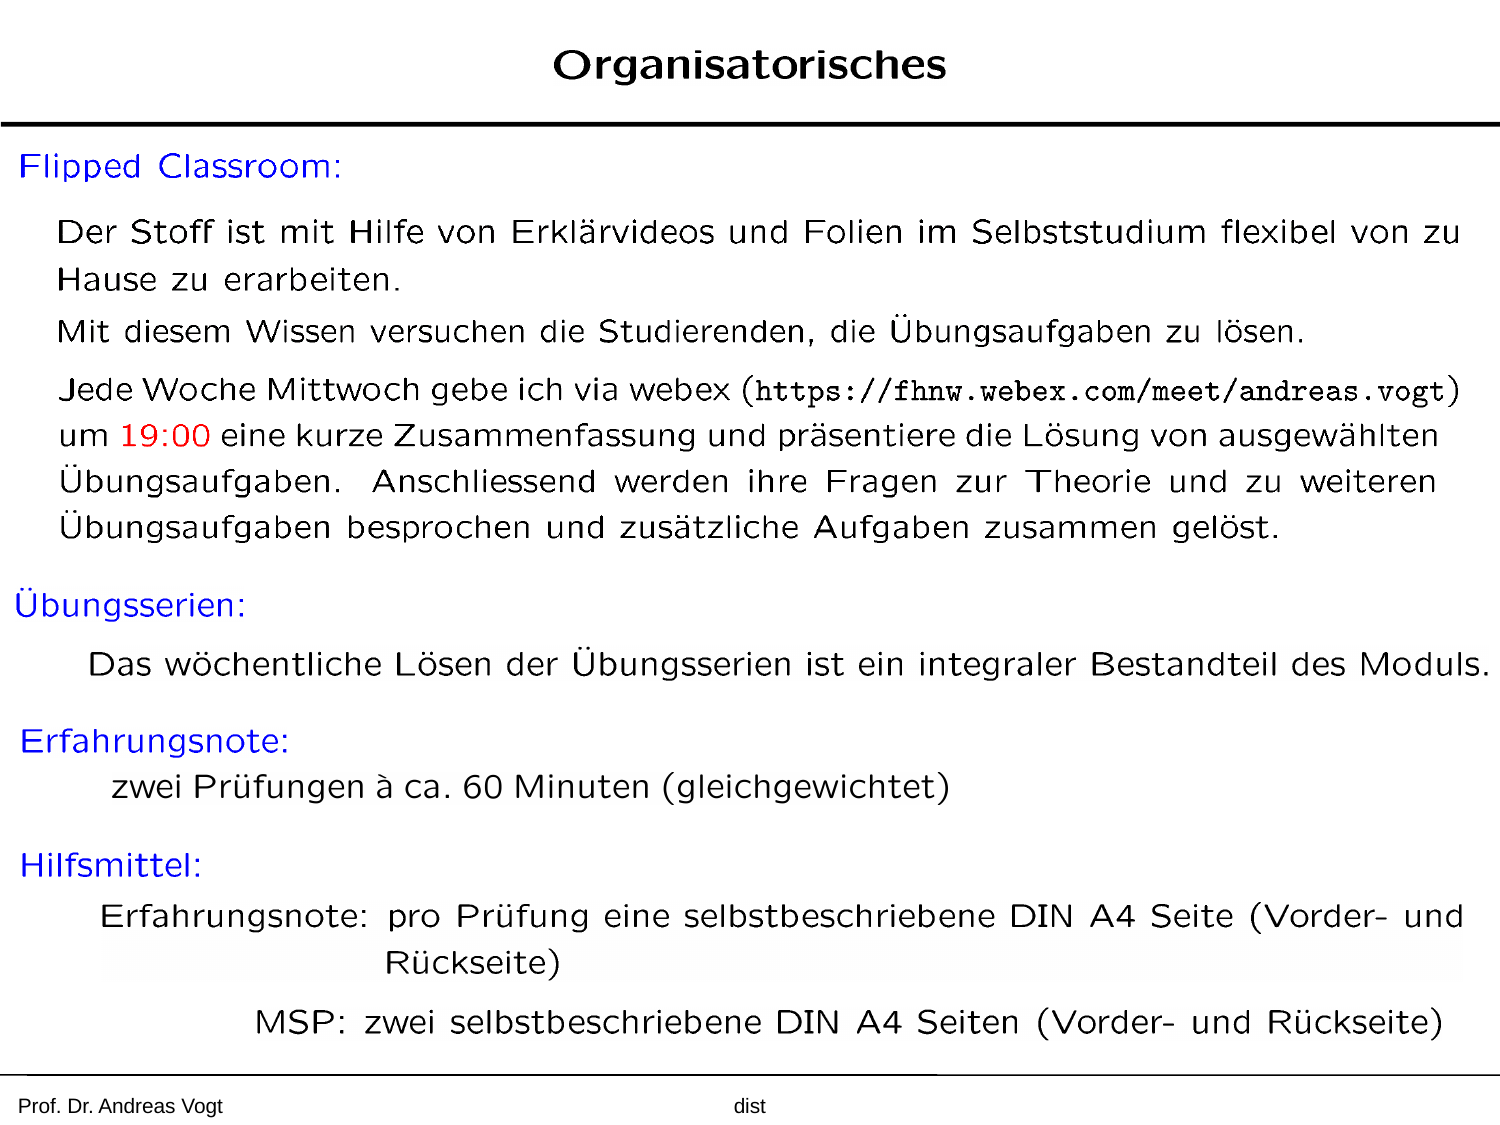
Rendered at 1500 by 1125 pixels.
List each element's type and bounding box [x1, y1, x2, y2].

picture [89, 645, 1489, 681]
picture [553, 48, 947, 87]
picture [21, 727, 287, 759]
picture [59, 219, 1458, 291]
picture [111, 772, 949, 805]
picture [100, 899, 1463, 982]
picture [257, 1007, 1442, 1042]
picture [21, 851, 201, 877]
picture [59, 375, 1458, 544]
picture [21, 153, 339, 182]
picture [15, 586, 245, 623]
picture [59, 314, 1302, 347]
